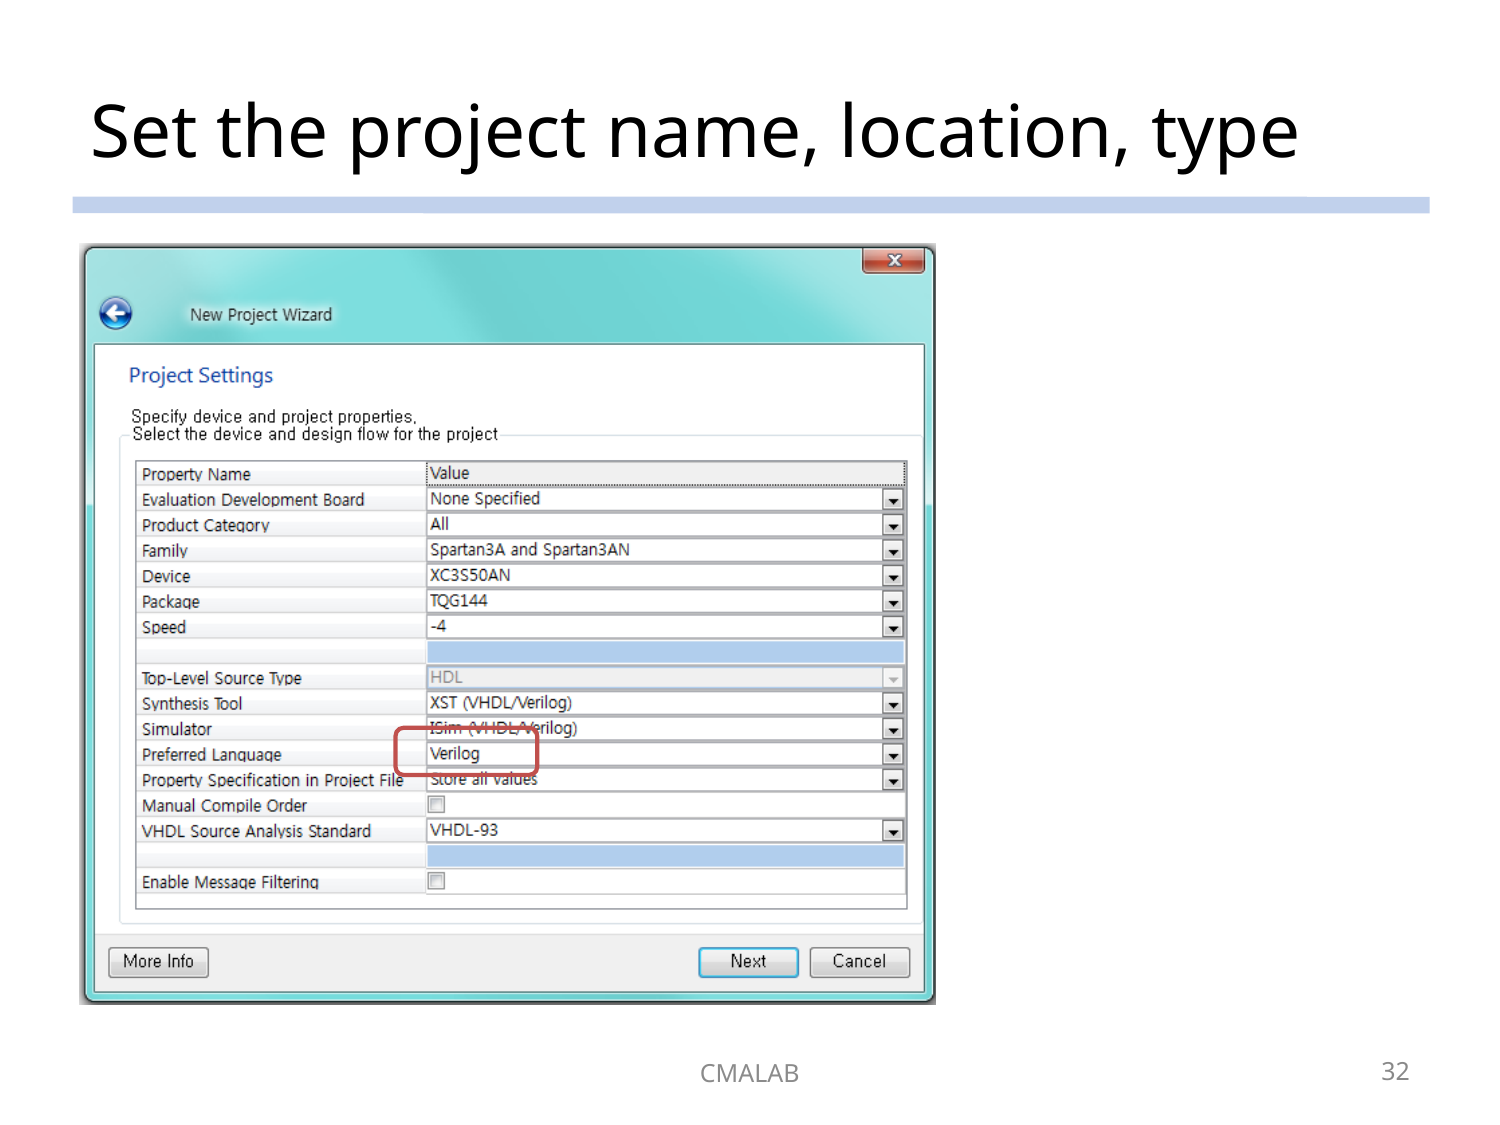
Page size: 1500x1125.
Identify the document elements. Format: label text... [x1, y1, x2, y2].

picture [78, 242, 937, 1005]
slide_number 32 [1074, 1042, 1425, 1103]
title Set the project name, location, type [75, 45, 1425, 211]
footer CMALAB [512, 1042, 988, 1103]
